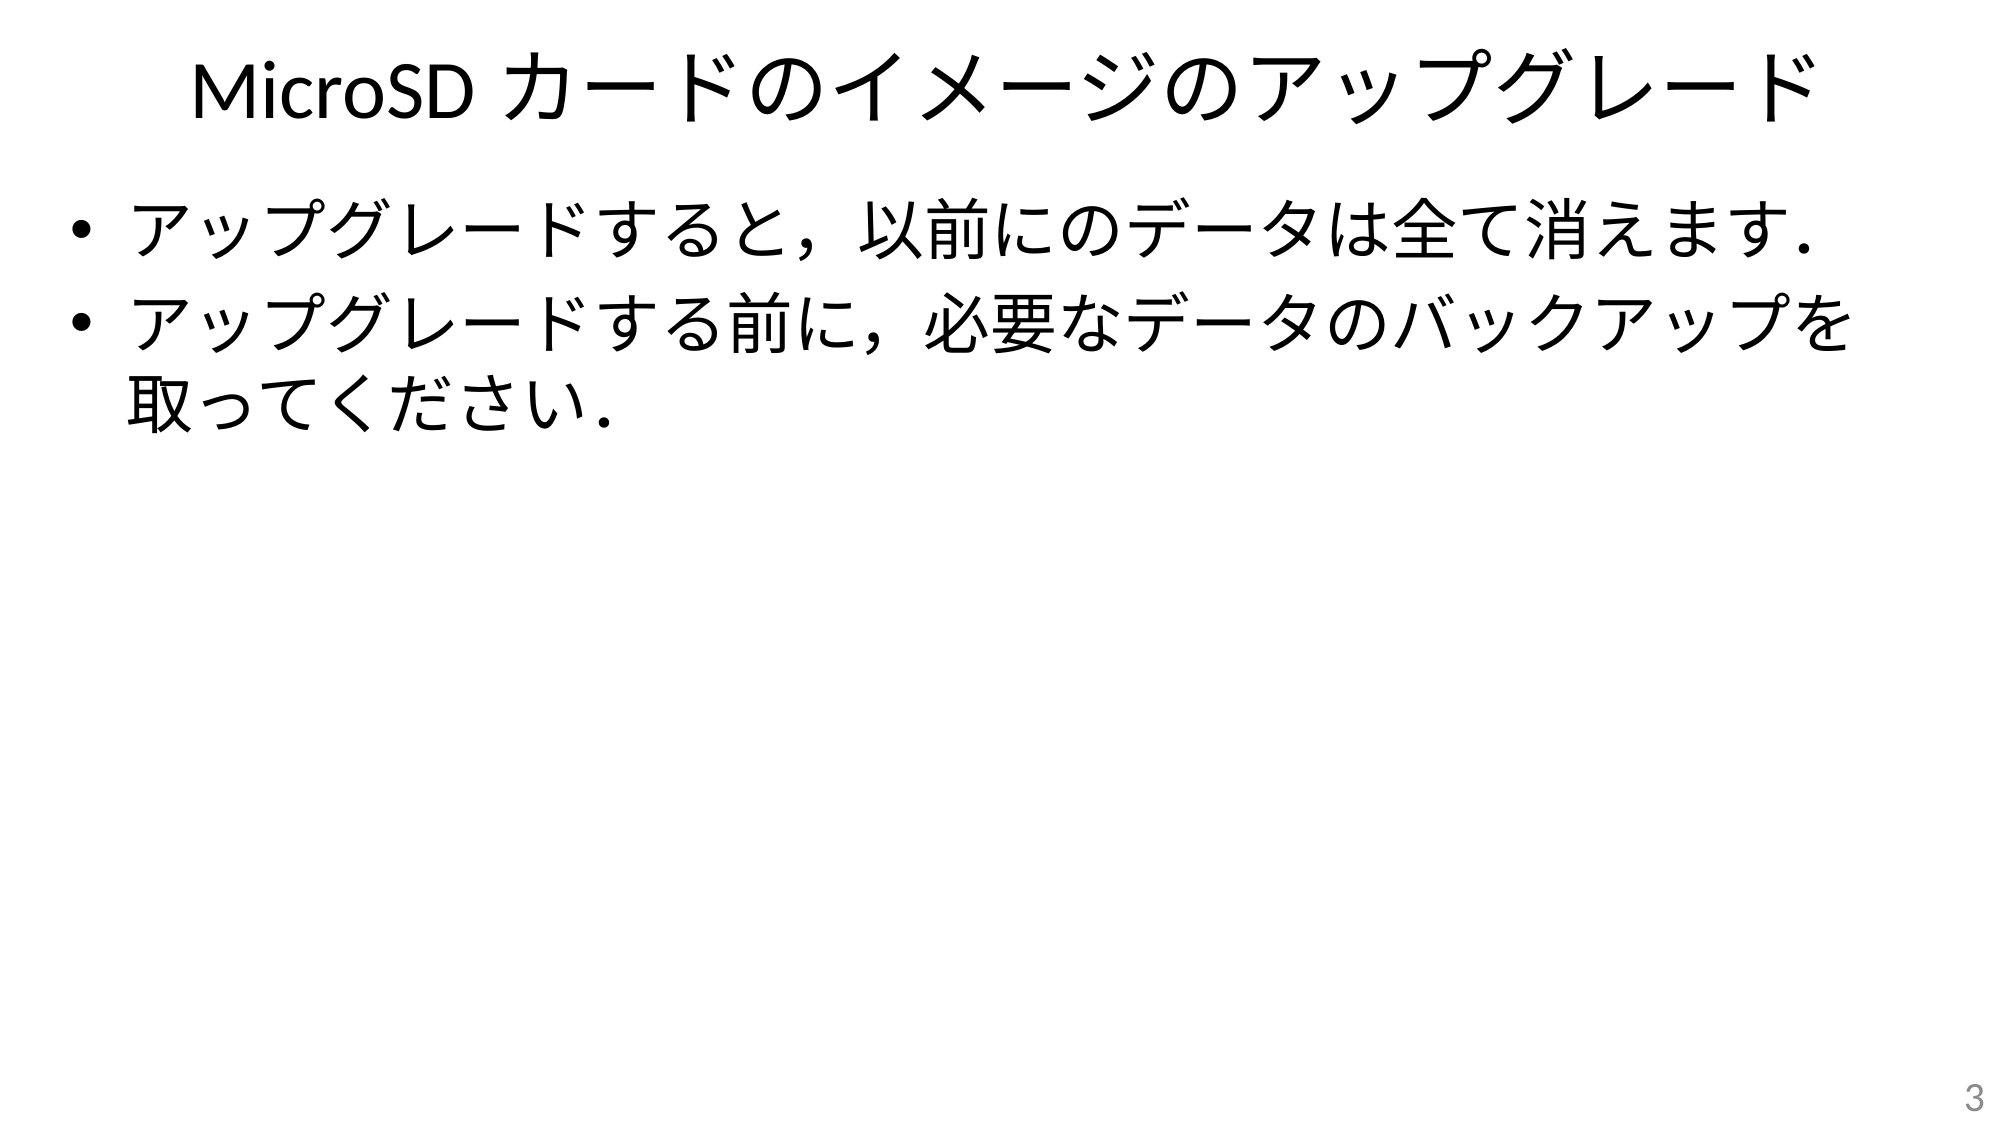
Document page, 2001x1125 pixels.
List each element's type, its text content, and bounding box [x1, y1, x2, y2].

slide_number 3 [1881, 1065, 2000, 1125]
list アップグレードすると，以前にのデータは全て消えます． アップグレードする前に，必要なデータのバックアップを取ってください． [55, 180, 1961, 1092]
title MicroSDカードのイメージのアップグレード [55, 14, 1961, 157]
